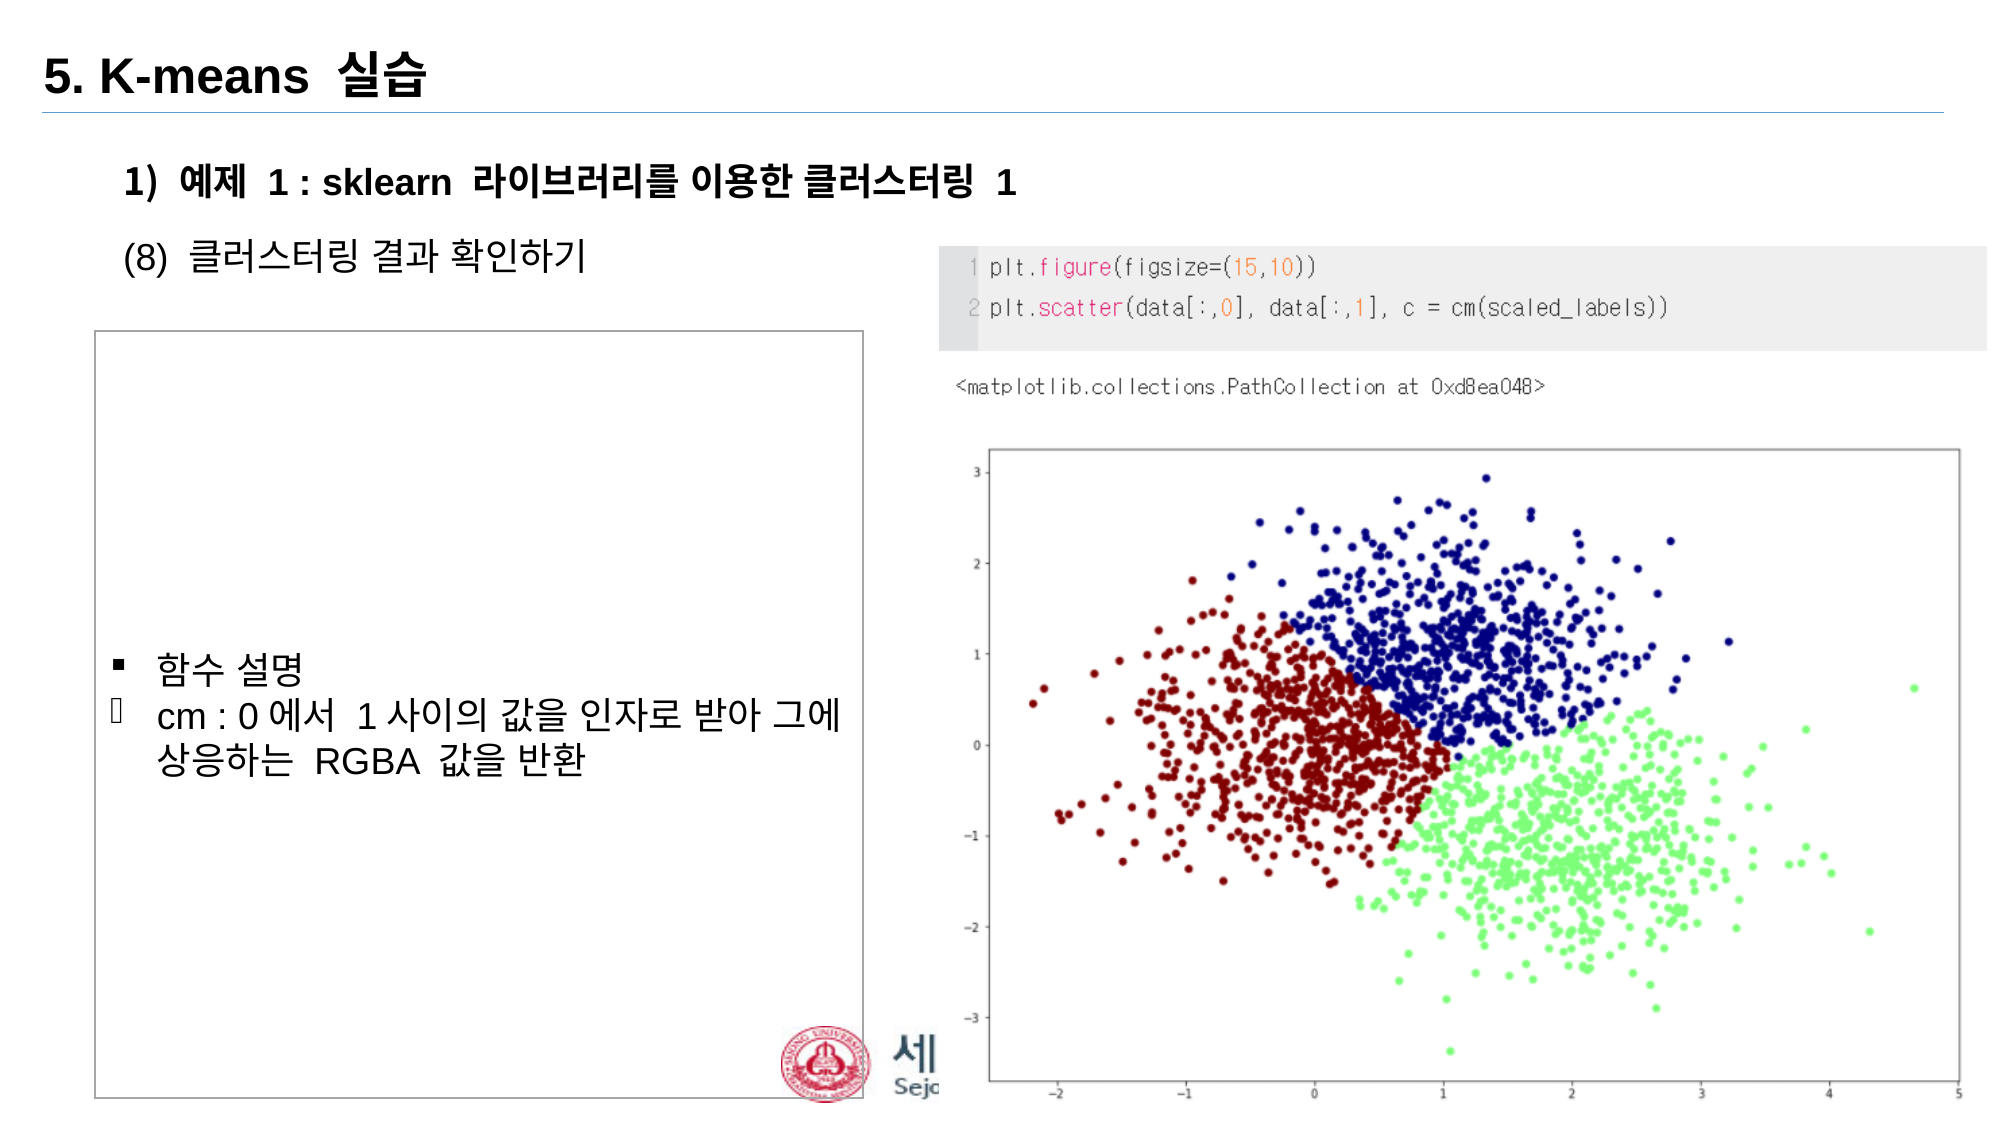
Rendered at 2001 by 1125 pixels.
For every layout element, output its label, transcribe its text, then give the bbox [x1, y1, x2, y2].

text_box 함수 설명 cm : 0에서 1사이의 값을 인자로 받아 그에 상응하는 RGBA 값을 반환 [94, 330, 864, 1099]
text_box 5. K-means 실습 [28, 36, 2000, 112]
text_box 예제 1 : sklearn 라이브러리를 이용한 클러스터링 1 (8) 클러스터링 결과 확인하기 [108, 150, 1032, 286]
picture [781, 246, 1987, 1125]
